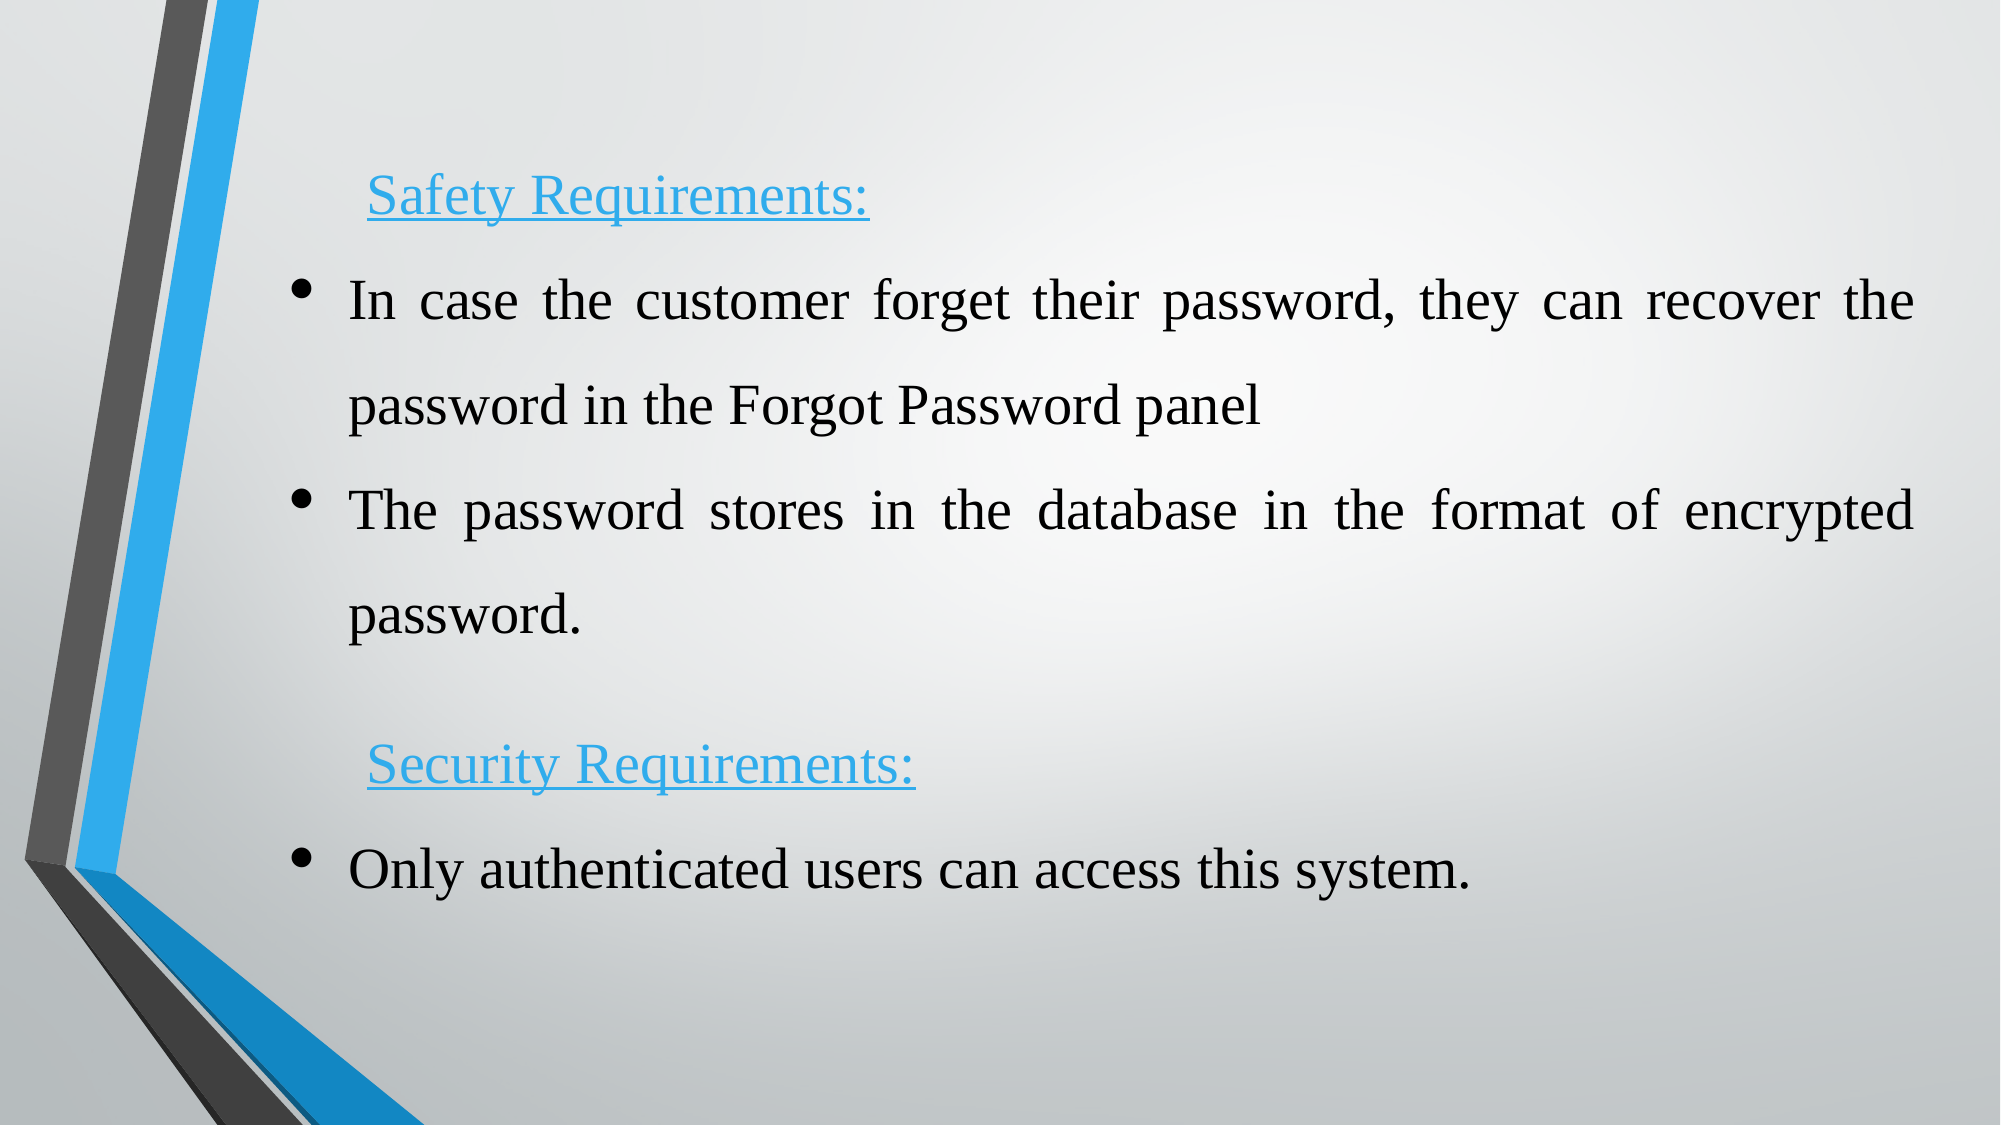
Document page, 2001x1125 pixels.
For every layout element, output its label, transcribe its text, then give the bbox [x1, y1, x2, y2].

text_box Safety Requirements: In case the customer forget their password, they can recover the password in the Forgot Password panel The password stores in the database in the format of encrypted password. Security Requirements: Only authenticated users can access this system. [277, 138, 1931, 953]
